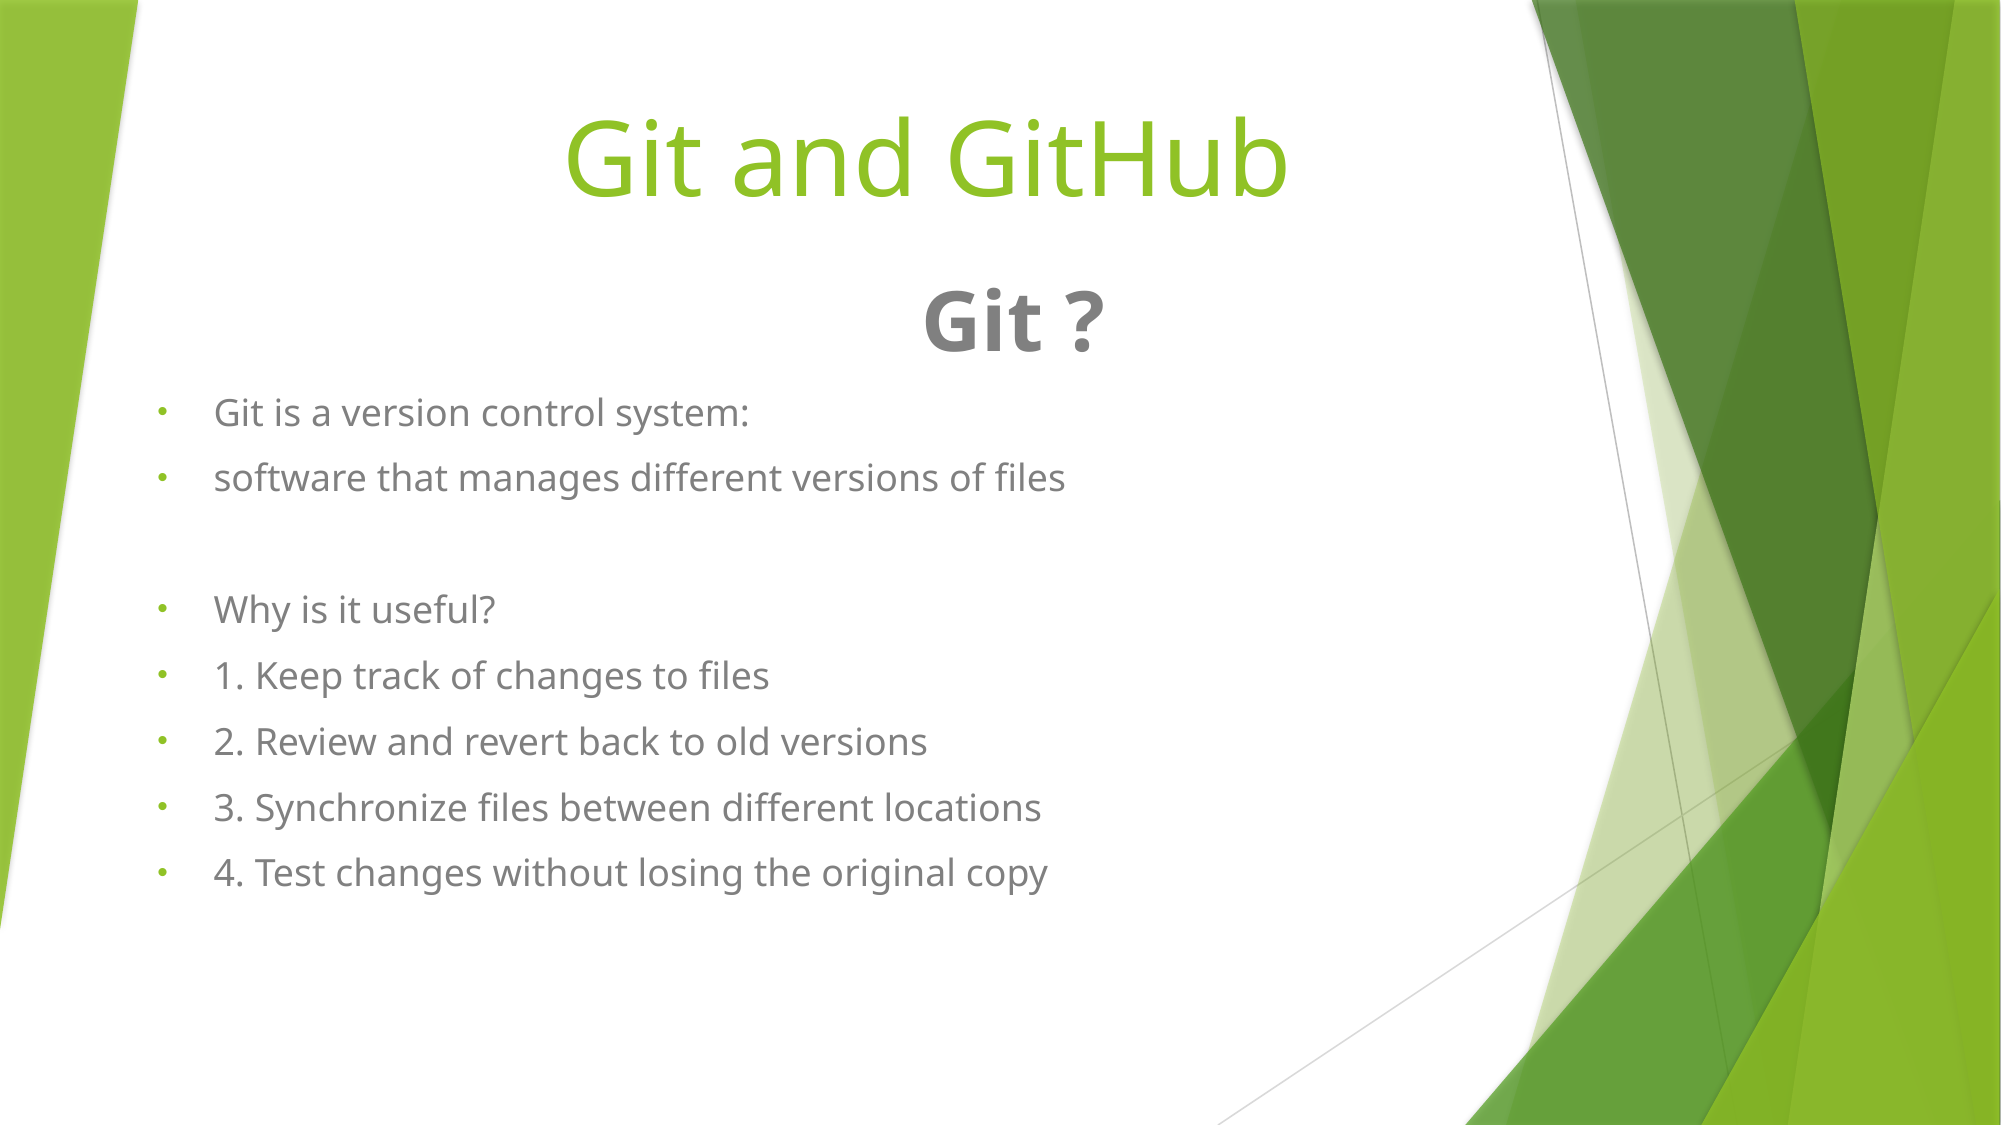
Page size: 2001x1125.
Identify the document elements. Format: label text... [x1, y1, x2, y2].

subtitle Git ? Git is a version control system: software that manages different versions of files Why is it useful? 1. Keep track of changes to files 2. Review and revert back to old versions 3. Synchronize files between different locations 4. Test changes without losing the original copy [142, 260, 1885, 1011]
title Git and GitHub [142, 84, 1712, 225]
